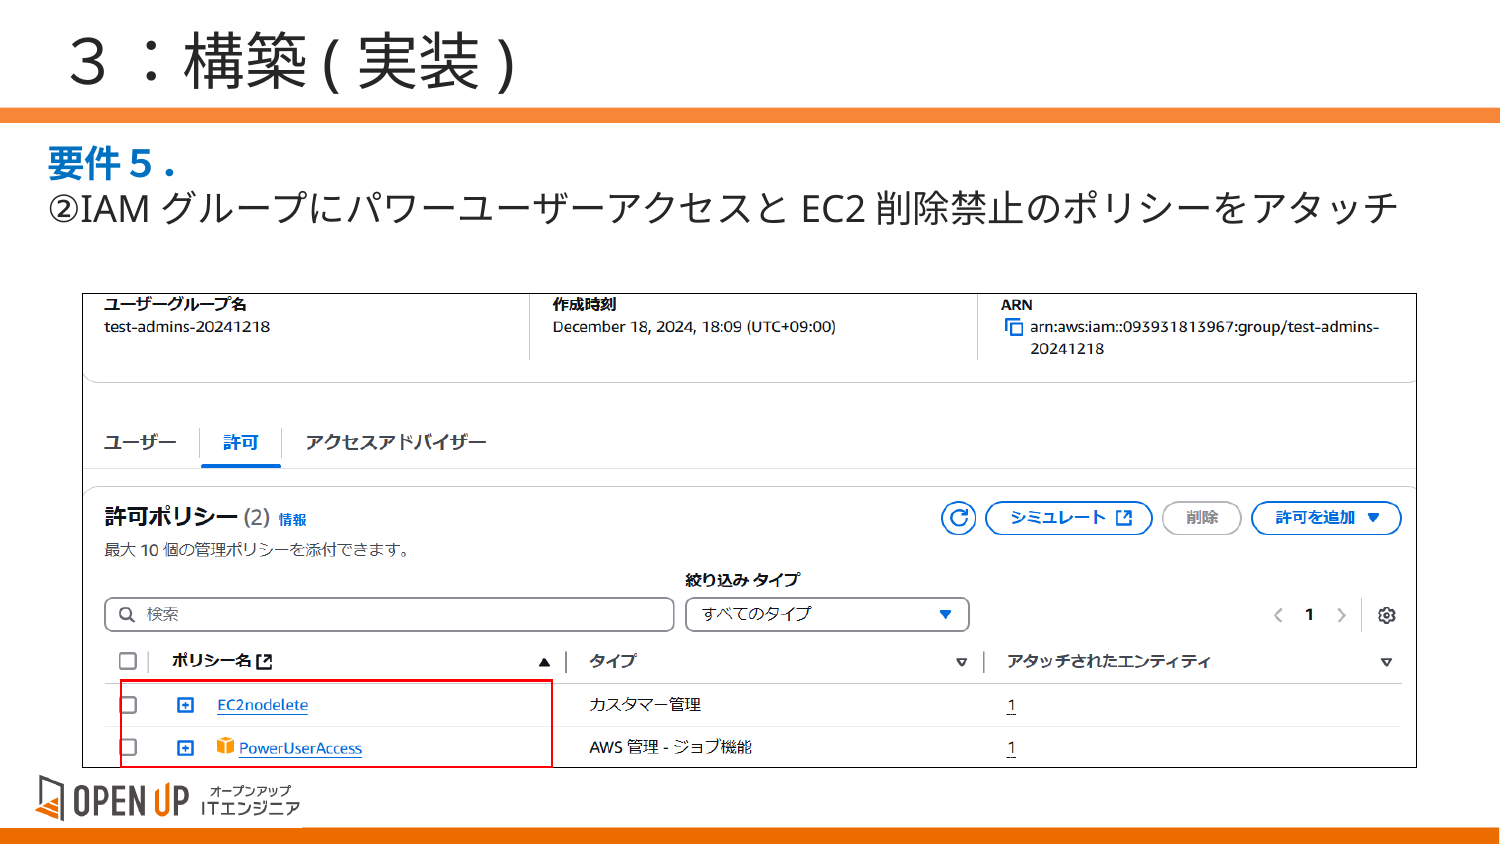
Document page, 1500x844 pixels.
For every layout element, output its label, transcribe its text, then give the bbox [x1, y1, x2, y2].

text_box 要件５． ②IAMグループにパワーユーザーアクセスとEC2削除禁止のポリシーをアタッチ [32, 132, 1468, 283]
picture [82, 293, 1417, 768]
text_box ３：構築(実装) [43, 14, 1048, 105]
picture [0, 772, 1500, 844]
text_box [0, 107, 1500, 124]
